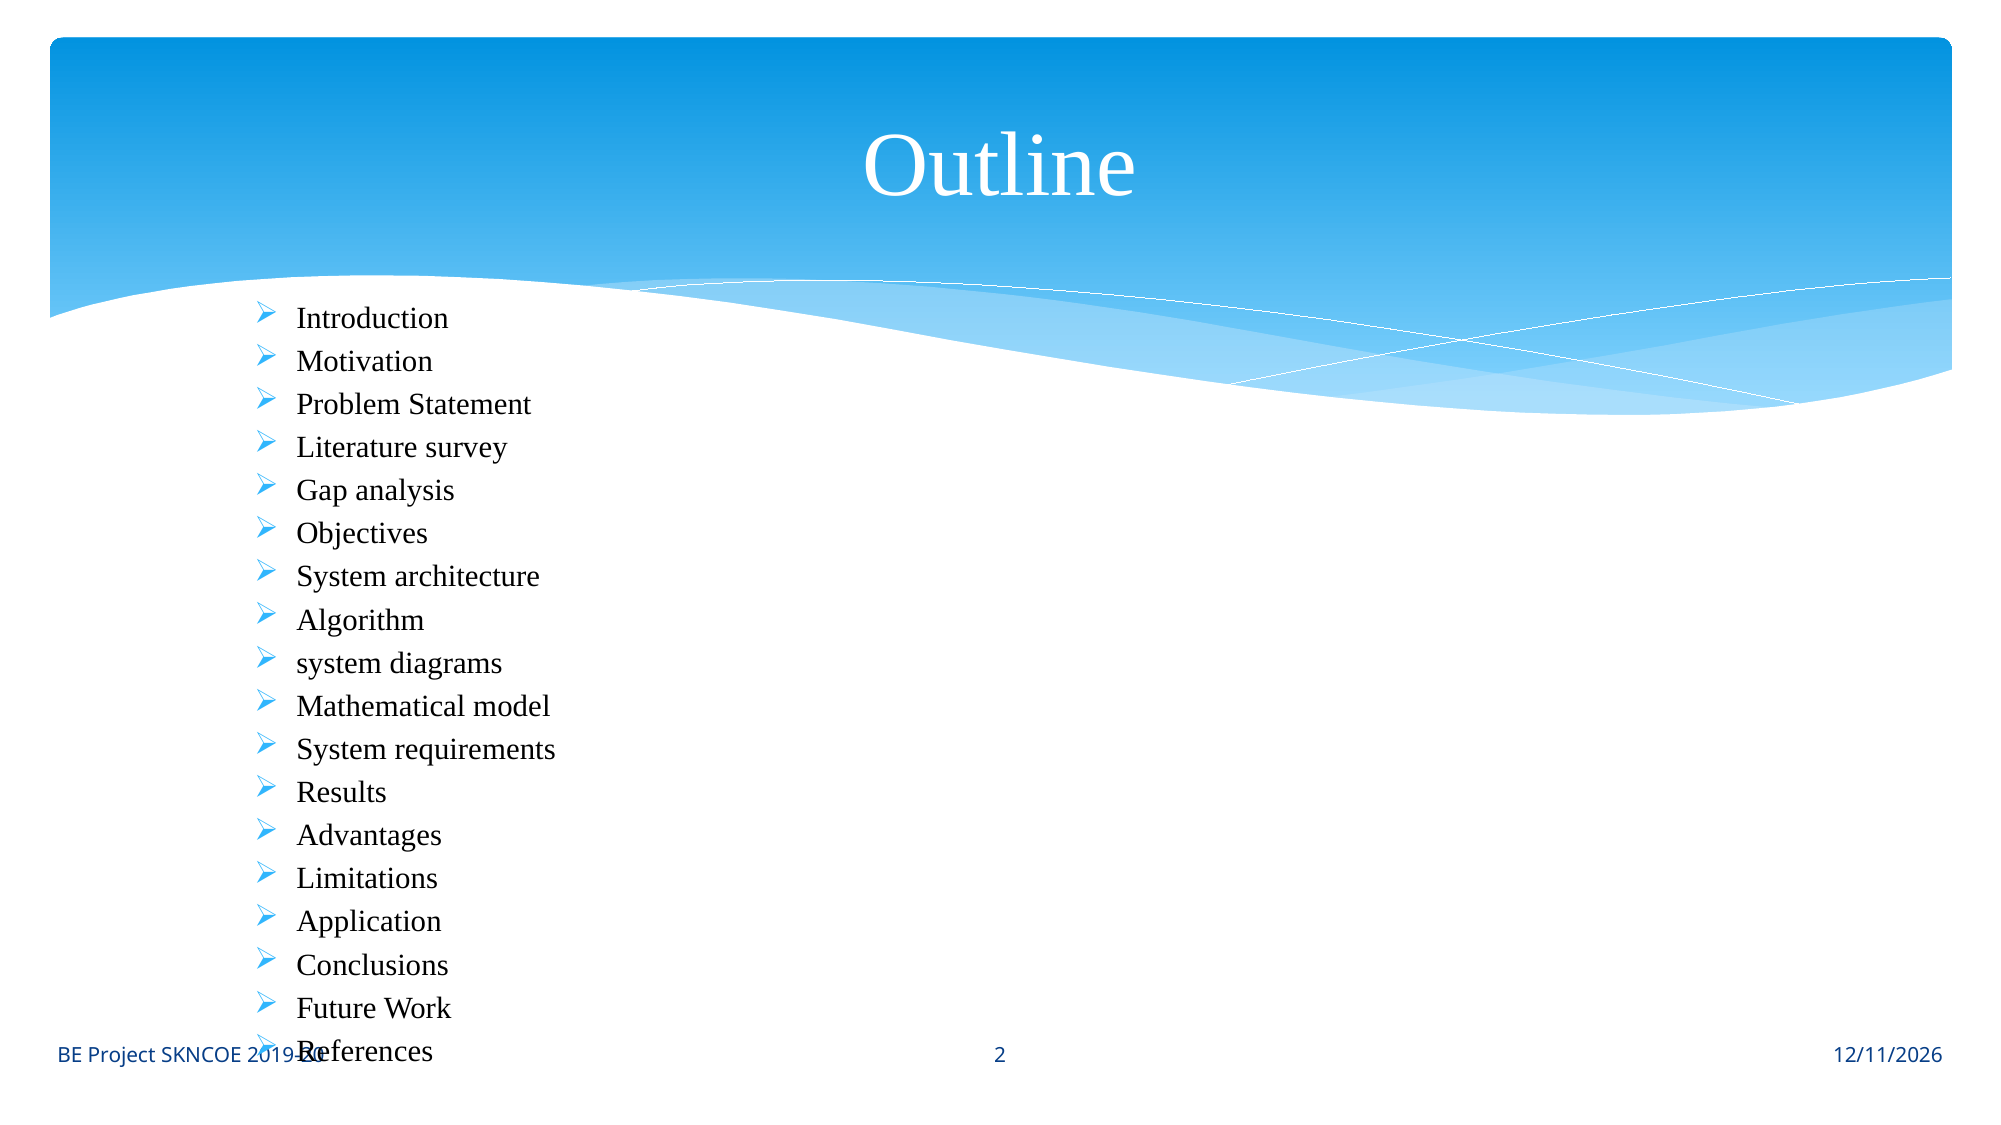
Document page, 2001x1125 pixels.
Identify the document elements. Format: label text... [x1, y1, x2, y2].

footer BE Project SKNCOE 2019-20 [42, 1025, 871, 1086]
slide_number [1129, 1025, 1958, 1086]
title Outline [99, 55, 1900, 261]
slide_number 2 [872, 1025, 1128, 1086]
list Introduction Motivation Problem Statement Literature survey Gap analysis Objectives System architecture Algorithm system diagrams Mathematical model System requirements Results Advantages Limitations Application Conclusions Future Work References [193, 289, 2000, 1086]
